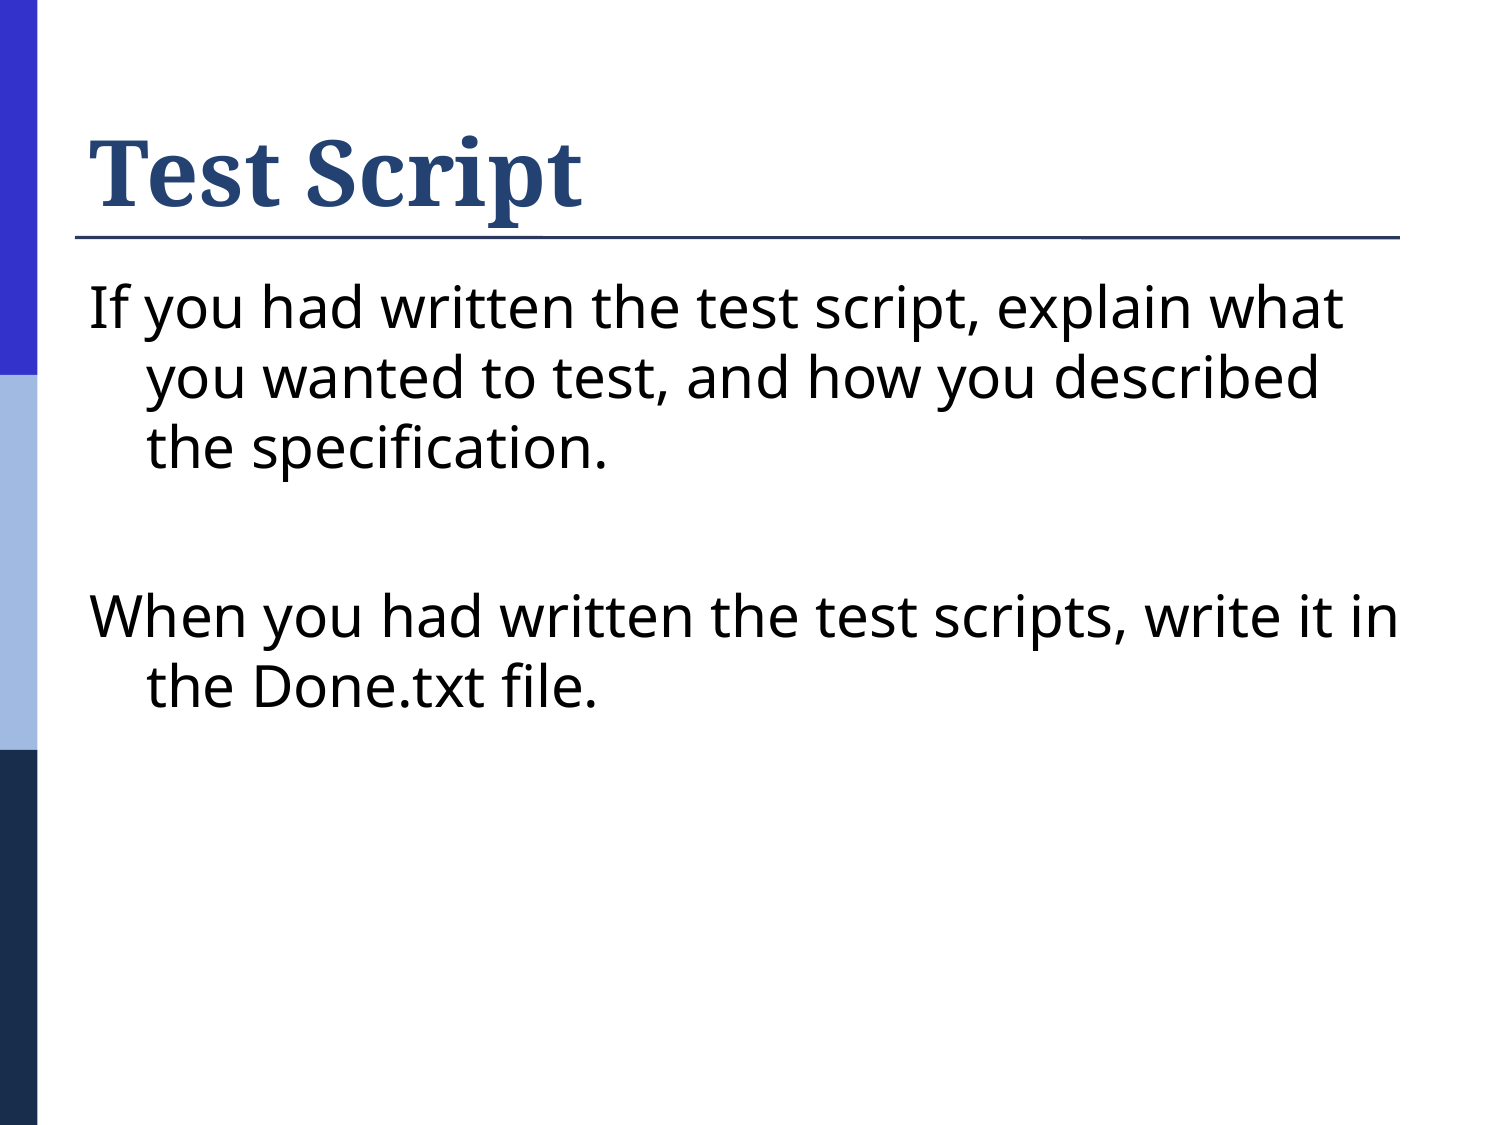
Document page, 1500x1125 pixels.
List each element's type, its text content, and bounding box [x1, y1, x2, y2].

list If you had written the test script, explain what you wanted to test, and how you described the specification. When you had written the test scripts, write it in the Done.txt file. [75, 262, 1425, 1006]
title Test Script [75, 0, 1425, 233]
